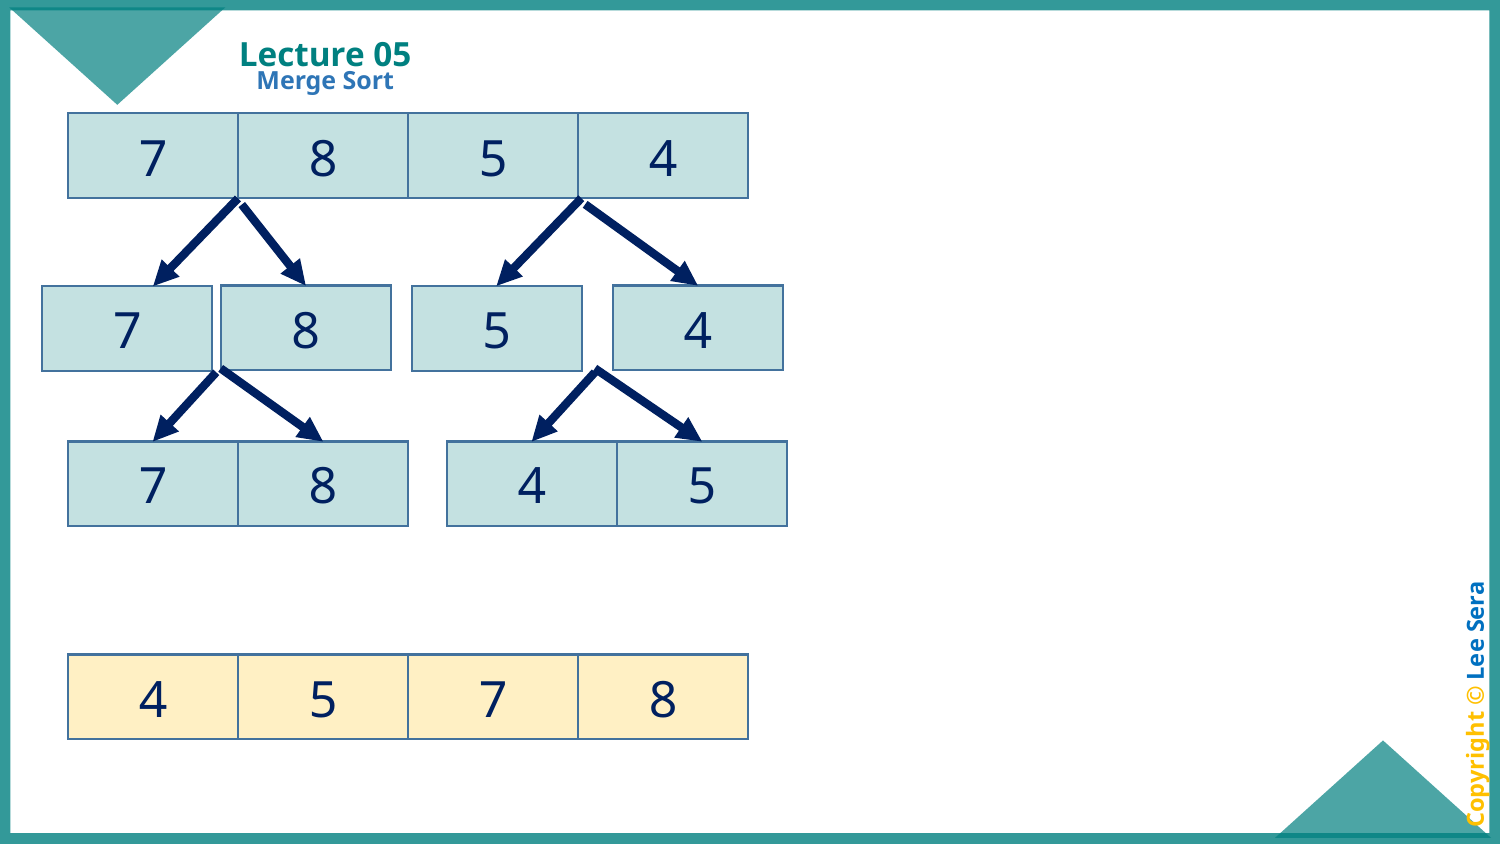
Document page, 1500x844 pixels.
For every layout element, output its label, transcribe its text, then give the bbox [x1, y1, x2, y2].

text_box [1272, 739, 1458, 839]
text_box 8 [220, 284, 392, 371]
text_box 8 [237, 440, 409, 527]
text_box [152, 372, 217, 442]
text_box 5 [409, 112, 577, 199]
text_box [6, 6, 228, 107]
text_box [153, 198, 238, 287]
text_box 4 [446, 440, 616, 527]
text_box 4 [577, 112, 749, 199]
text_box 4 [67, 653, 237, 740]
text_box 7 [41, 285, 213, 372]
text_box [585, 204, 698, 286]
text_box Copyright © Lee Sera [1458, 565, 1496, 844]
text_box [0, 0, 1500, 844]
text_box 5 [411, 285, 583, 372]
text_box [594, 368, 702, 442]
text_box 7 [67, 112, 237, 199]
text_box 8 [237, 112, 409, 199]
text_box 7 [409, 653, 577, 740]
text_box 5 [237, 653, 409, 740]
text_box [531, 372, 594, 442]
text_box 8 [577, 653, 749, 740]
title Lecture 05 [210, 8, 440, 62]
text_box 4 [612, 284, 784, 371]
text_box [496, 198, 582, 286]
subtitle Merge Sort [165, 62, 485, 112]
text_box 5 [616, 440, 788, 527]
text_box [241, 204, 306, 286]
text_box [220, 368, 323, 442]
text_box 7 [67, 440, 237, 527]
